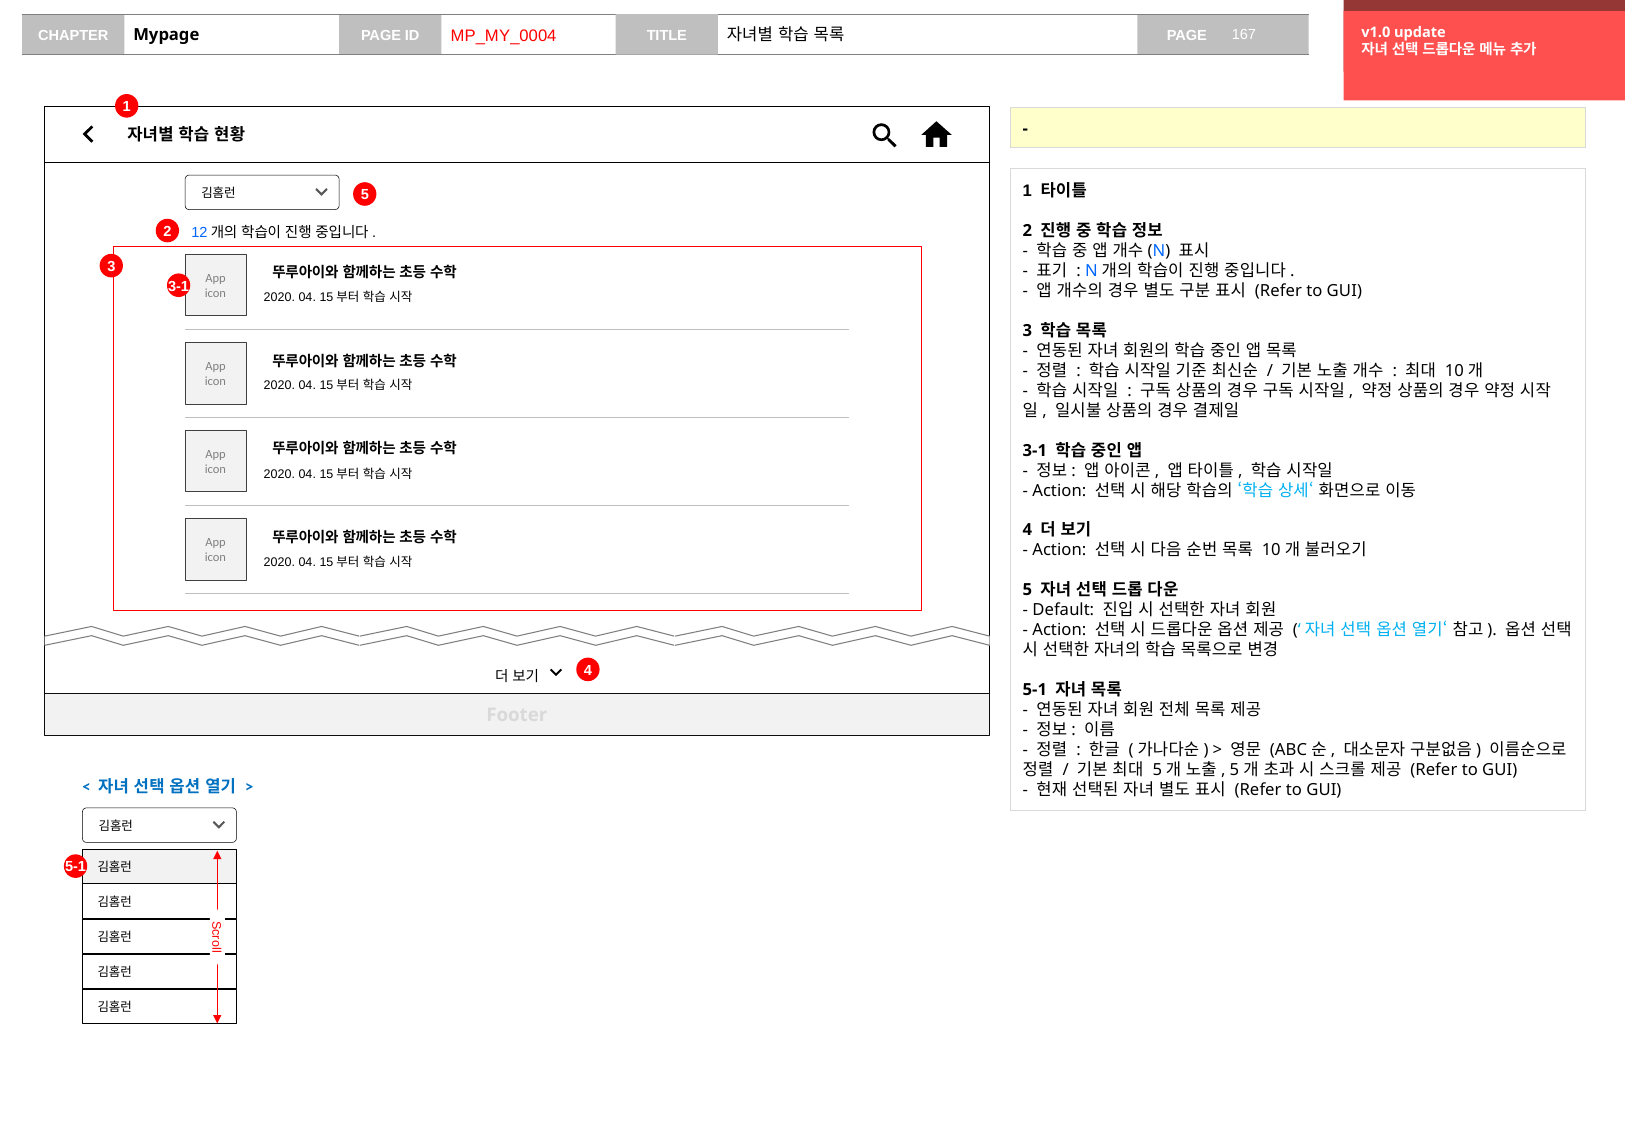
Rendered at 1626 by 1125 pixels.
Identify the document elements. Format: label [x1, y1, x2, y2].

list [441, 16, 616, 53]
text_box [1343, 0, 1625, 101]
text_box [1010, 168, 1586, 811]
title [124, 16, 340, 53]
list [717, 16, 1138, 53]
text_box [1010, 107, 1586, 148]
text_box [61, 776, 383, 1024]
text_box [43, 91, 992, 735]
